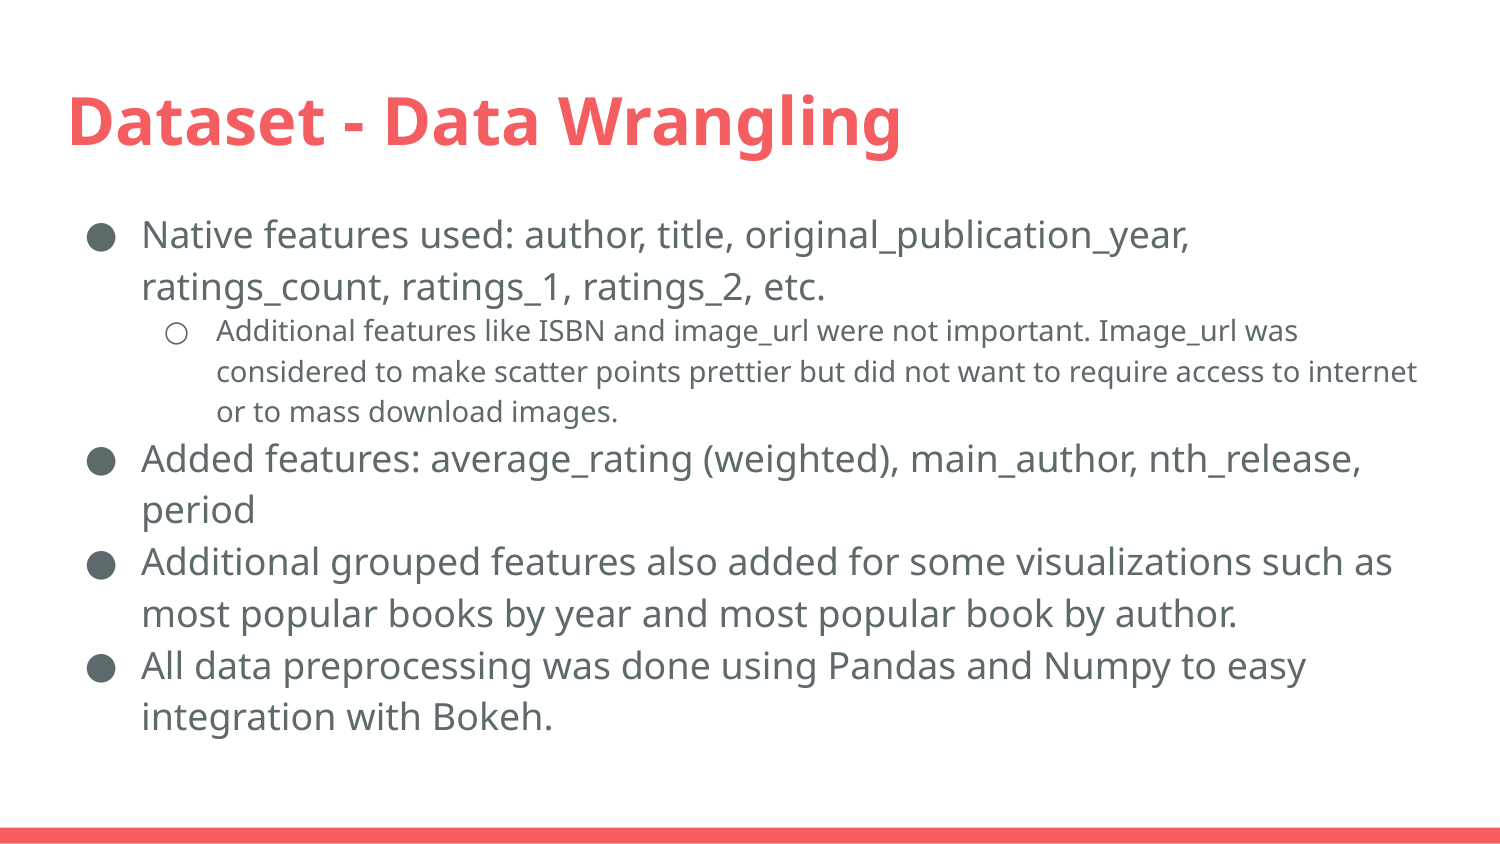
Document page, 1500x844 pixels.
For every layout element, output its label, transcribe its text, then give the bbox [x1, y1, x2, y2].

title Dataset - Data Wrangling [51, 64, 1449, 167]
list Native features used: author, title, original_publication_year, ratings_count, ratings_1, ratings_2, etc. Additional features like ISBN and image_url were not important. Image_url was considered to make scatter points prettier but did not want to require access to internet or to mass download images. Added features: average_rating (weighted), main_author, nth_release, period Additional grouped features also added for some visualizations such as most popular books by year and most popular book by author. All data preprocessing was done using Pandas and Numpy to easy integration with Bokeh. [51, 189, 1449, 750]
